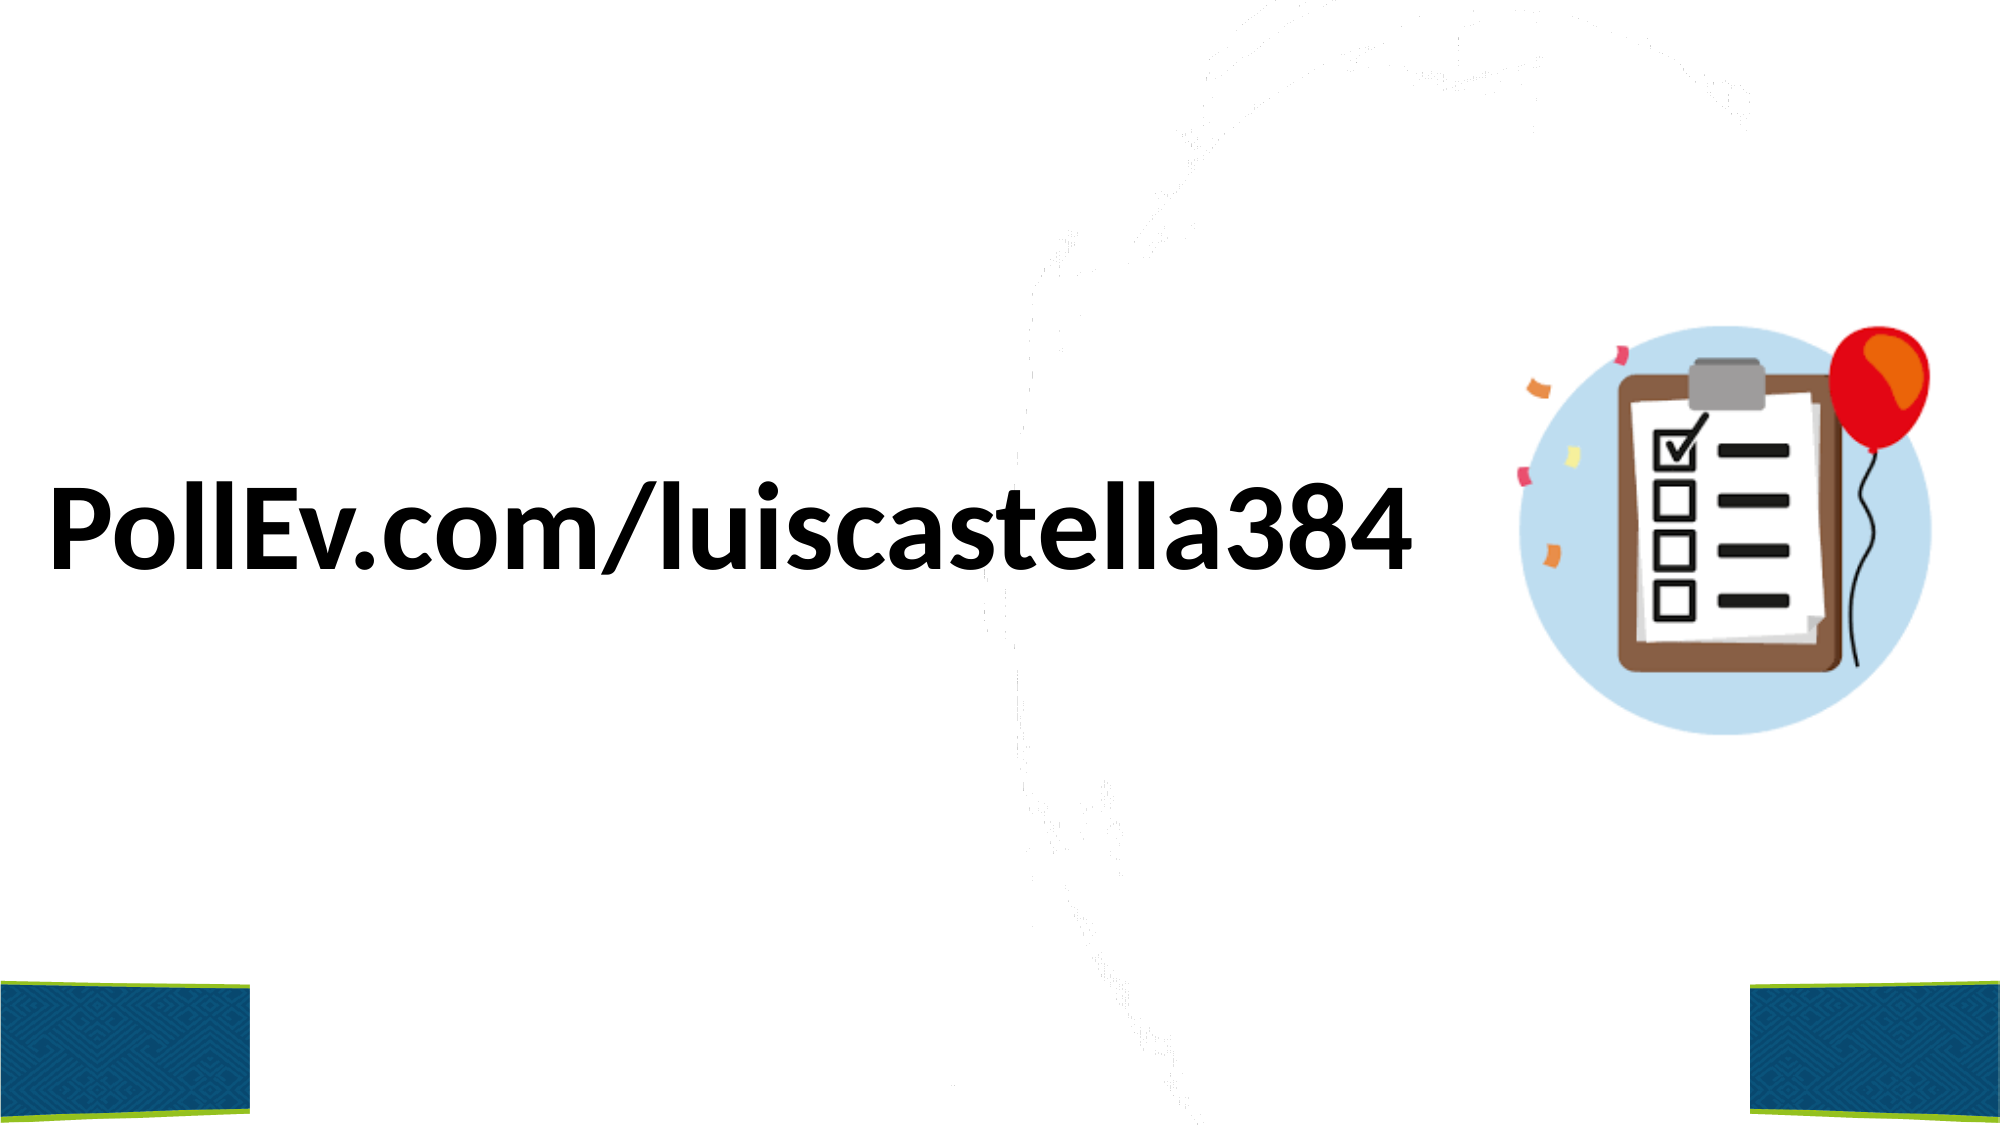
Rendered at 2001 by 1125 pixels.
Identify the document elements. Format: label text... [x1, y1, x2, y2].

picture [249, 0, 2000, 1125]
picture [0, 0, 248, 1123]
text_box PollEv.com/luiscastella384 [32, 453, 244, 625]
